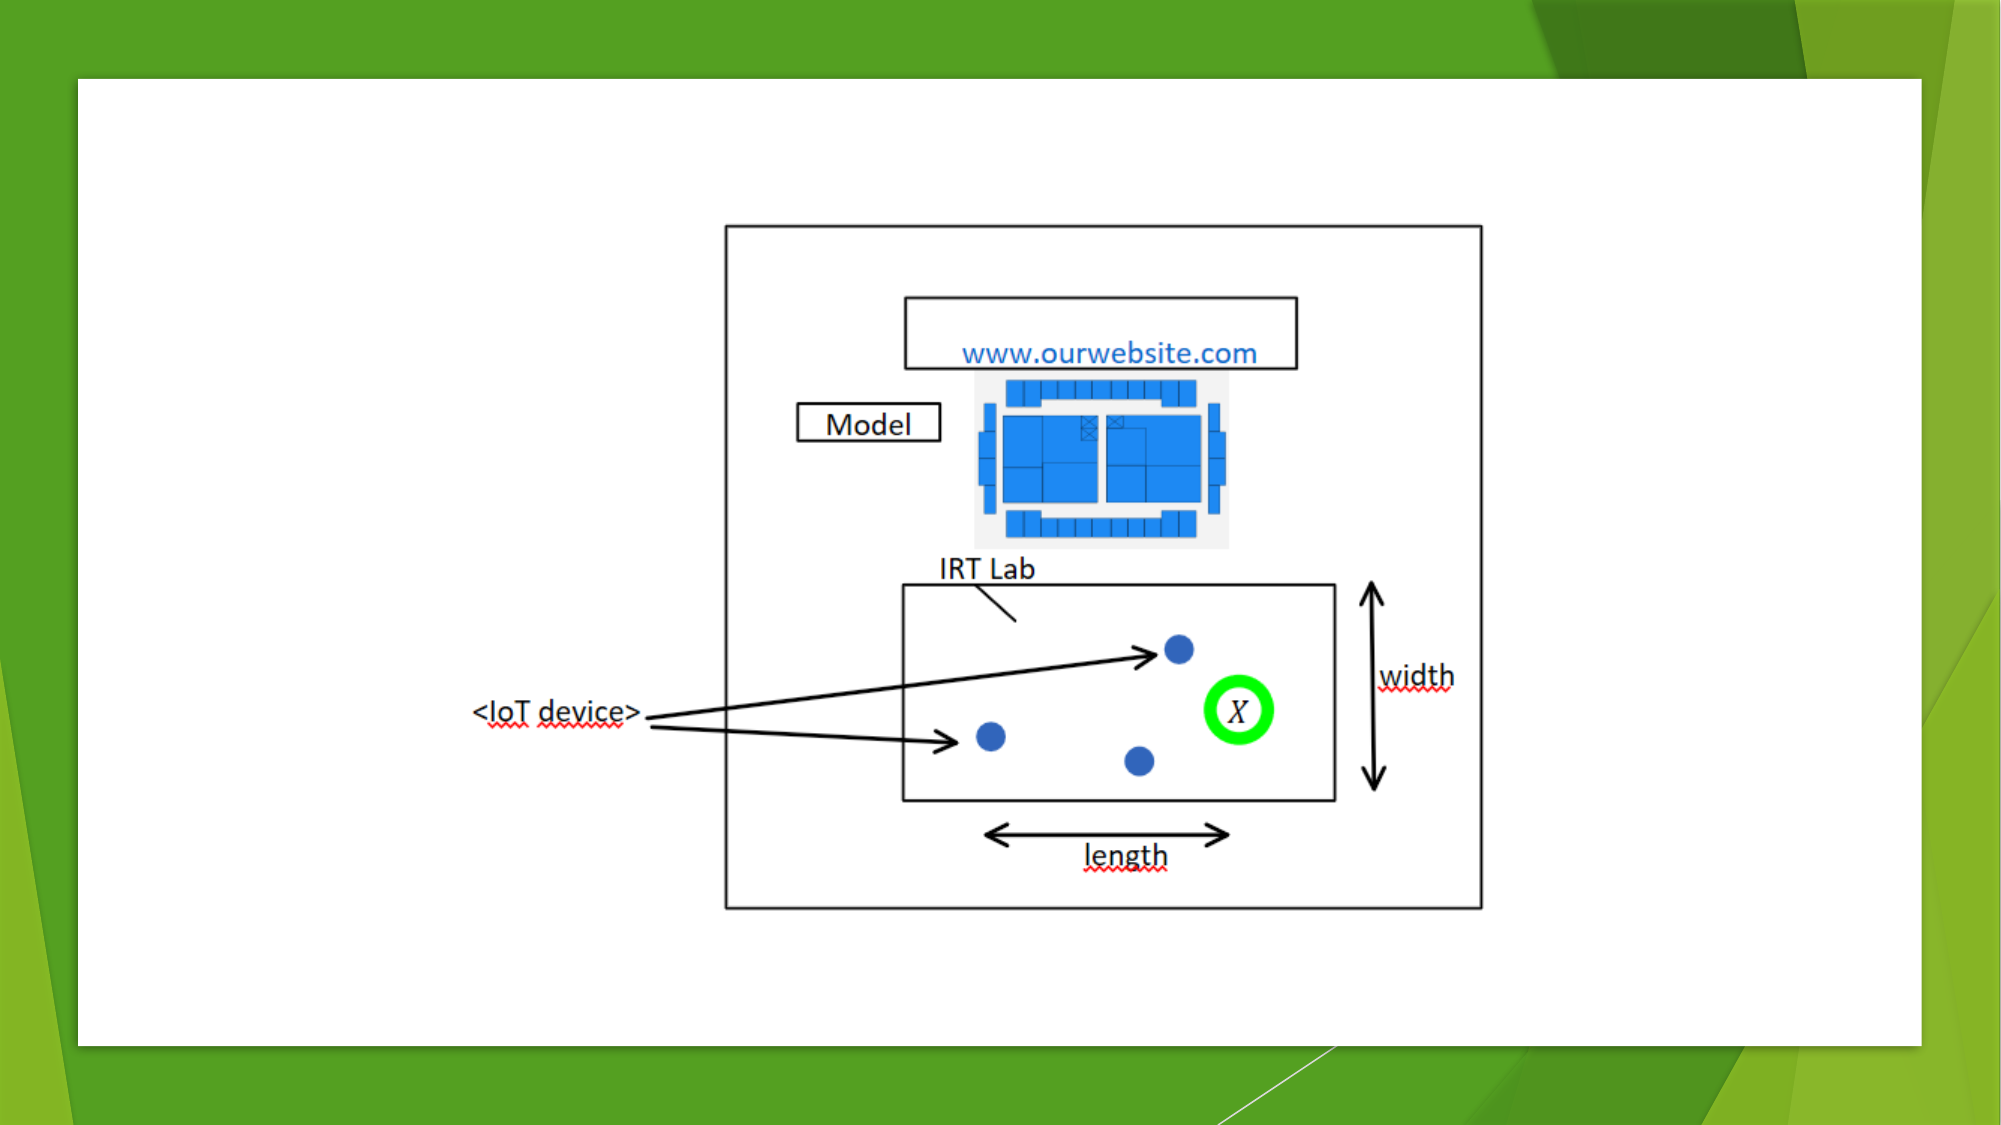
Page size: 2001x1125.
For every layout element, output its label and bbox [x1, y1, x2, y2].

list [429, 185, 1572, 940]
text_box [0, 0, 2000, 1125]
